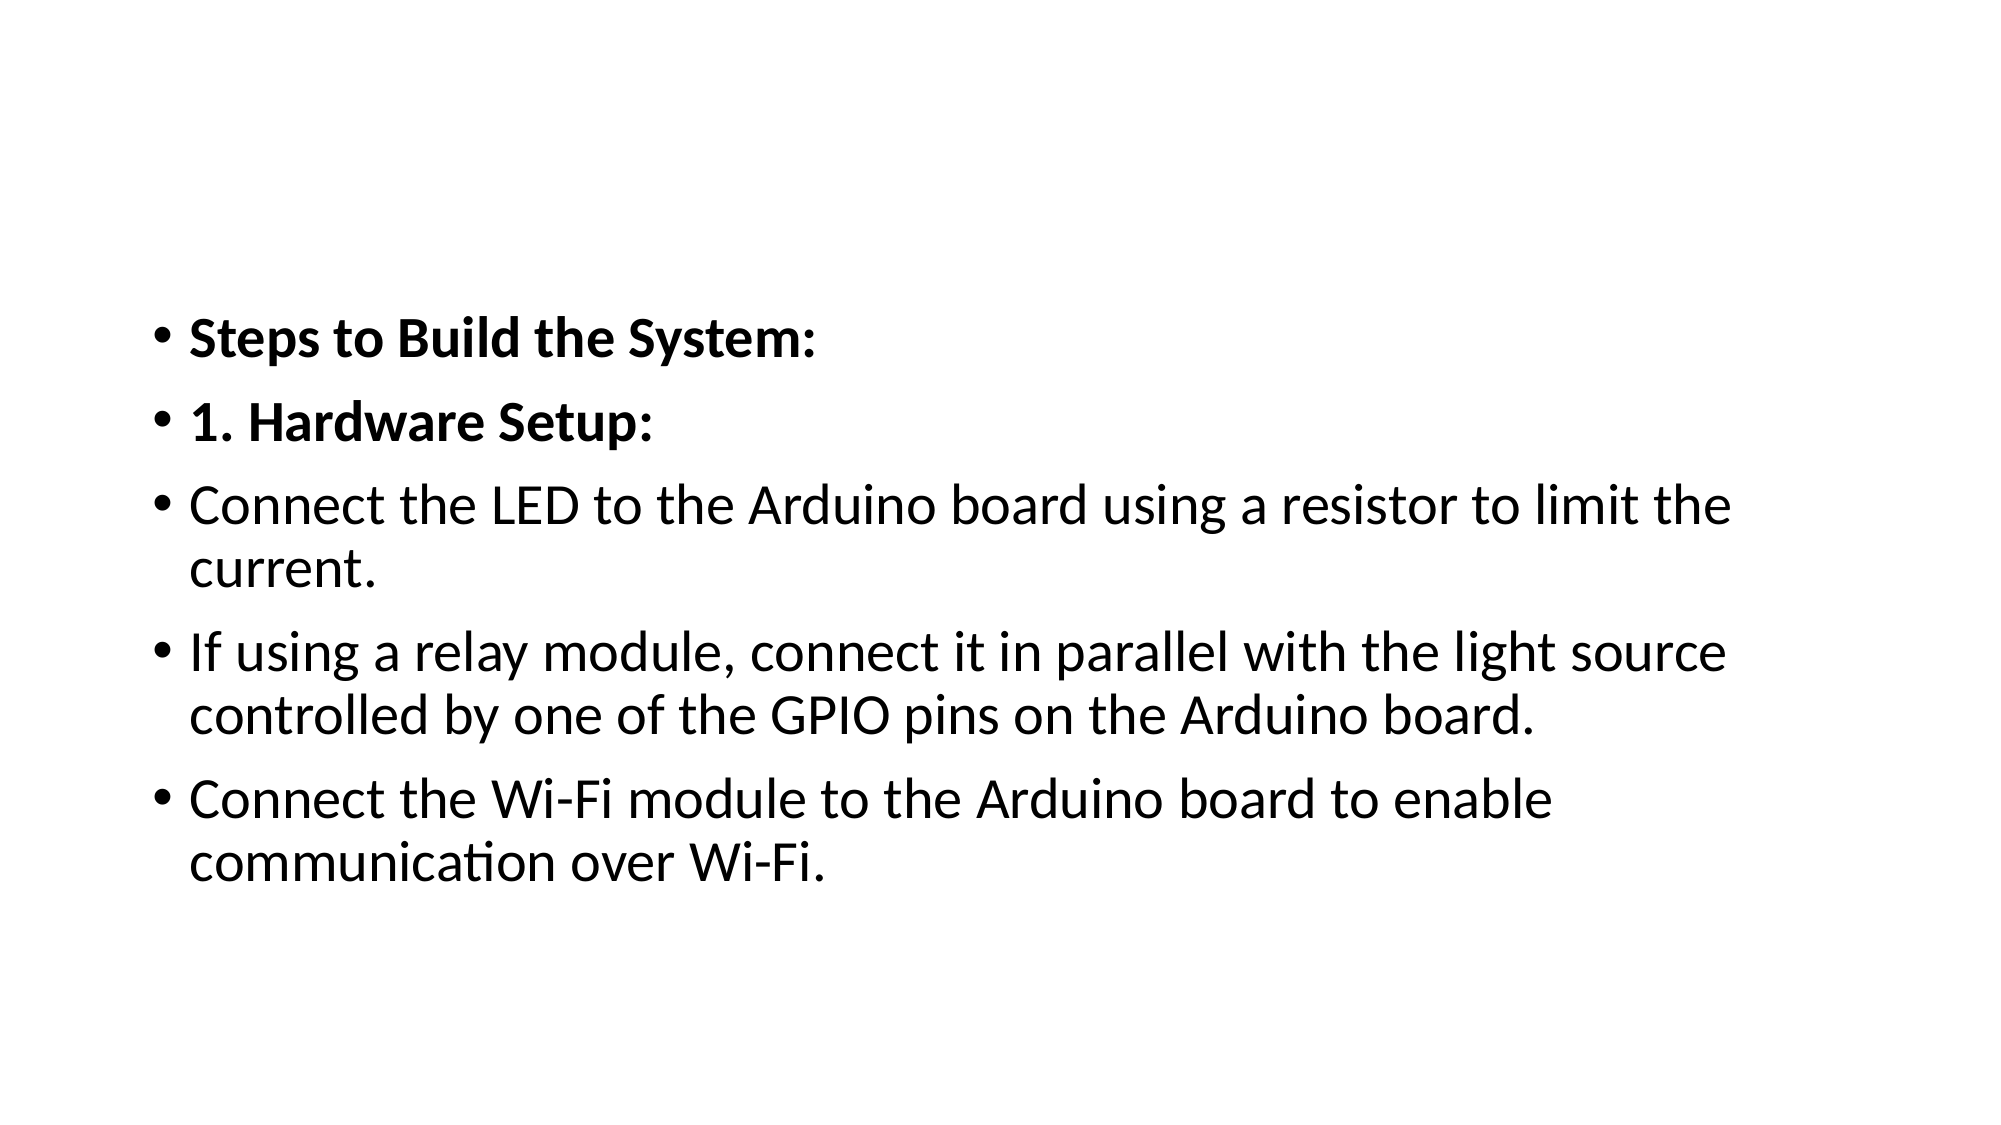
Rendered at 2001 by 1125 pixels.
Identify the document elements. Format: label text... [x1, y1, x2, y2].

list Steps to Build the System: 1. Hardware Setup: Connect the LED to the Arduino board using a resistor to limit the current. If using a relay module, connect it in parallel with the light source controlled by one of the GPIO pins on the Arduino board. Connect the Wi-Fi module to the Arduino board to enable communication over Wi-Fi. [137, 299, 1863, 1014]
